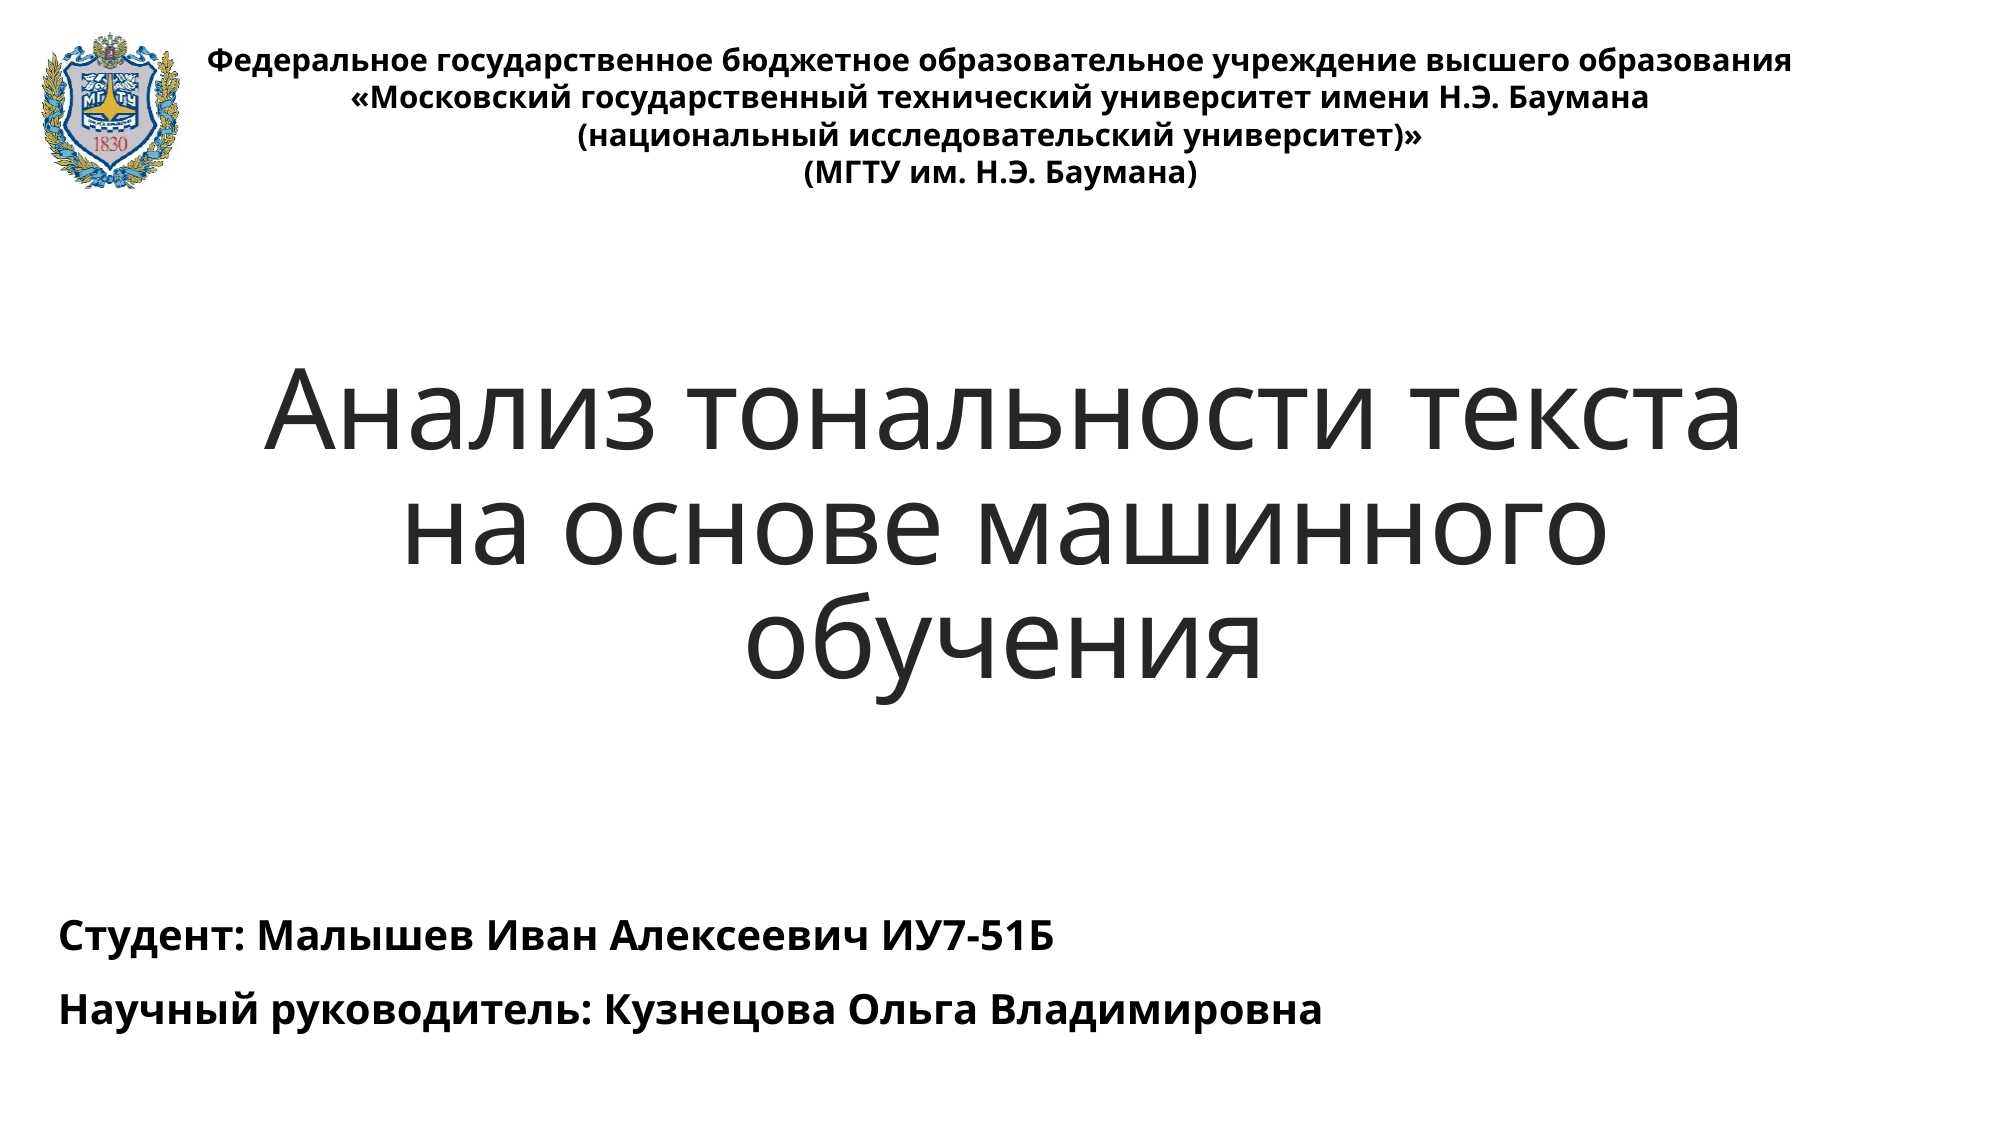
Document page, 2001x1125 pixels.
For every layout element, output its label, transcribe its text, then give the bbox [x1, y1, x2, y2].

title Анализ тональности текста на основе машинного обучения [180, 220, 1830, 710]
subtitle Студент: Малышев Иван Алексеевич ИУ7-51Б Научный руководитель: Кузнецова Ольга Владимировна [42, 906, 1693, 1095]
picture [41, 31, 181, 189]
text_box Федеральное государственное бюджетное образовательное учреждение высшего образования «Московский государственный технический университет имени Н.Э. Баумана (национальный исследовательский университет)» (МГТУ им. Н.Э. Баумана) [179, 32, 1830, 220]
